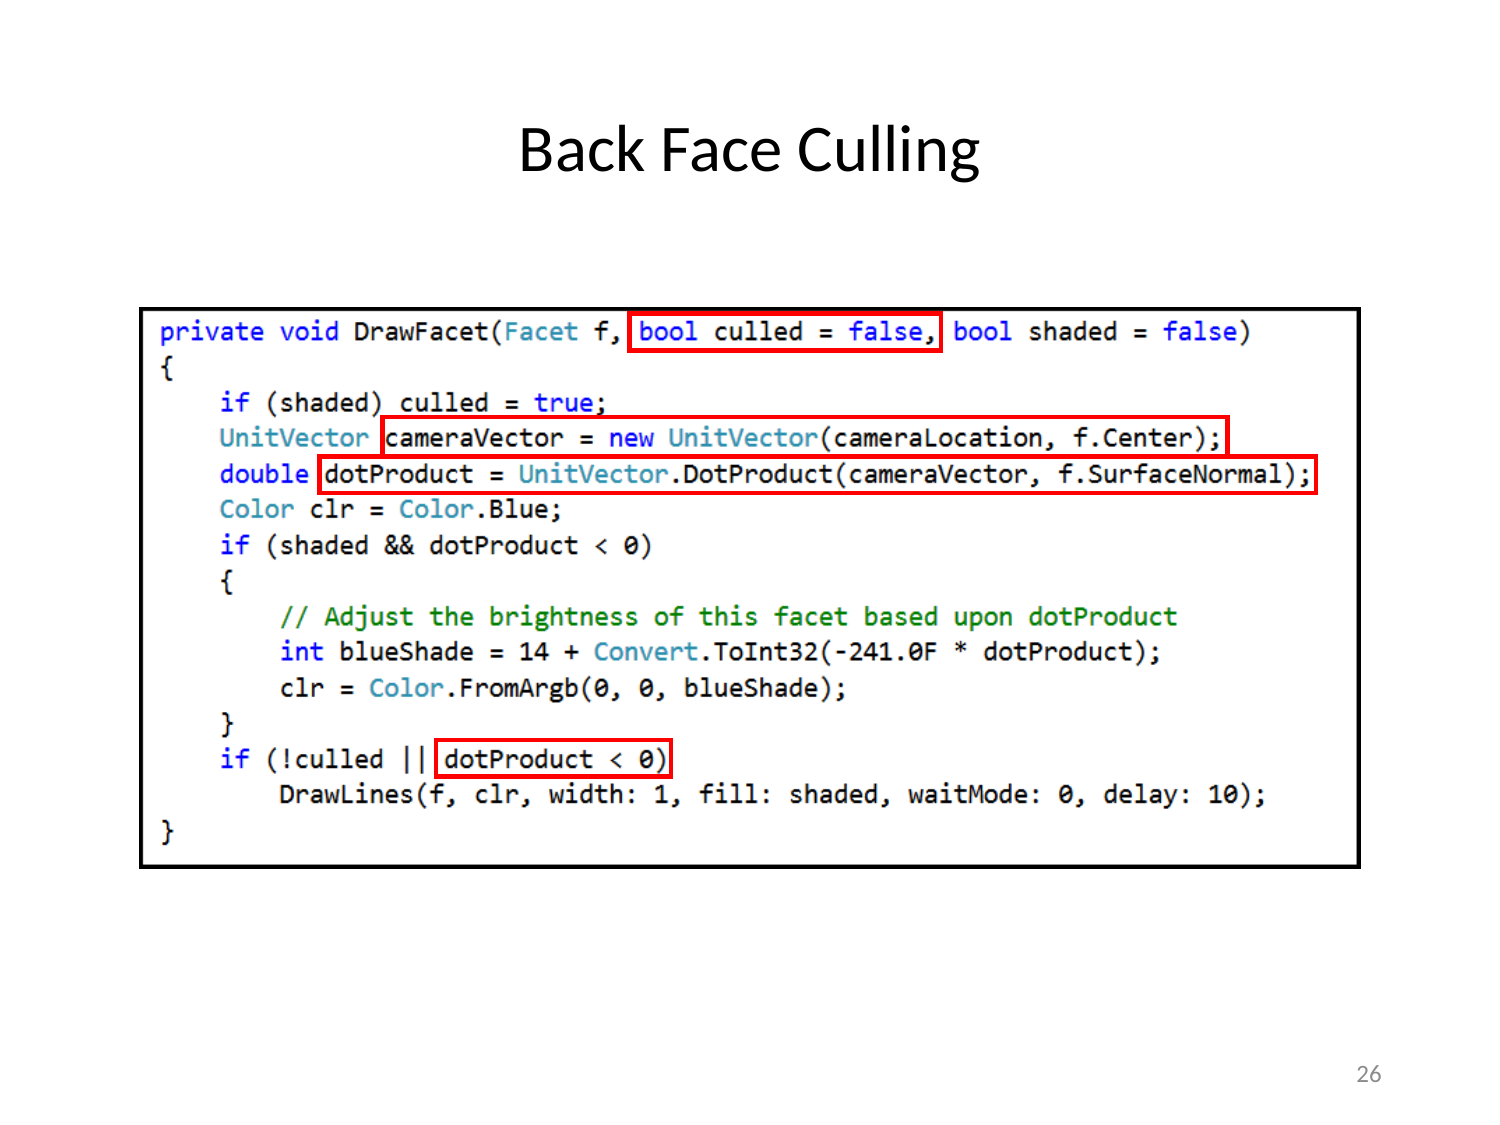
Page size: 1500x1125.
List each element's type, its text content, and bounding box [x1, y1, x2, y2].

slide_number 26 [1059, 1042, 1397, 1103]
title Back Face Culling [103, 59, 1397, 241]
picture [139, 307, 1361, 869]
